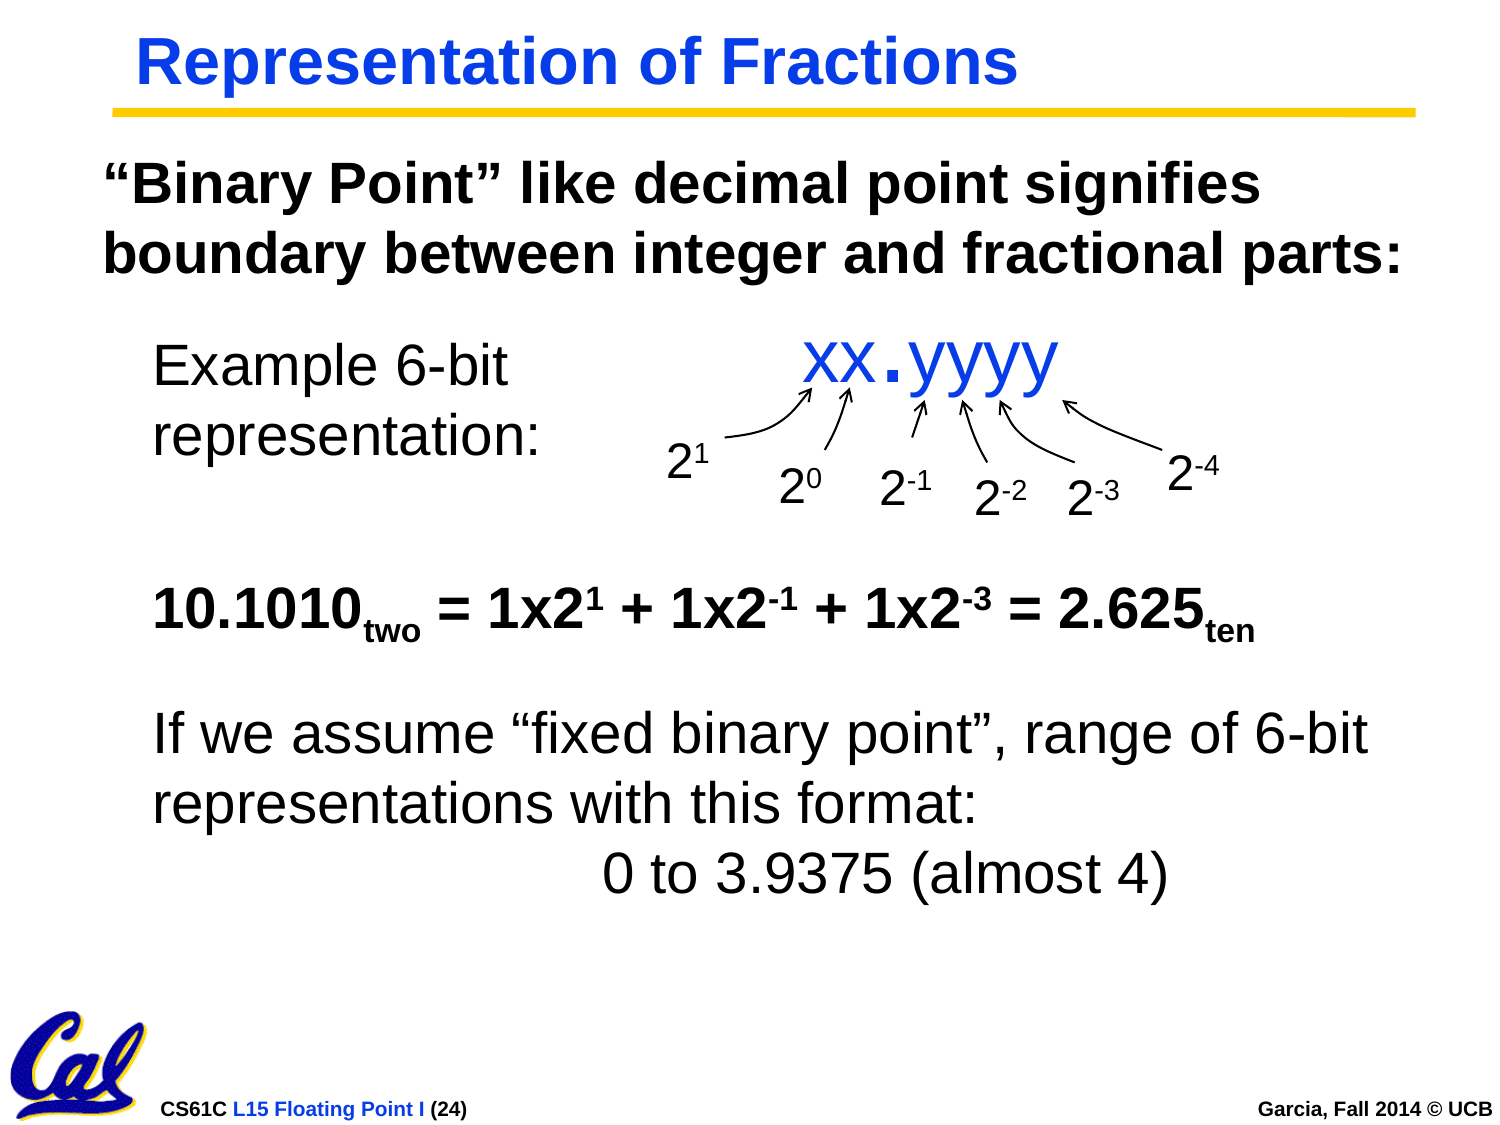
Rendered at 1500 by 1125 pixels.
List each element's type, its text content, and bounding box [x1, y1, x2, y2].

text_box 10.1010two = 1x21 + 1x2-1 + 1x2-3 = 2.625ten [137, 562, 1389, 657]
text_box “Binary Point” like decimal point signifies boundary between integer and fractional parts: [87, 137, 1438, 293]
text_box Example 6-bit representation: [137, 319, 625, 475]
title Representation of Fractions [124, 24, 1032, 104]
picture [10, 1011, 150, 1121]
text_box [649, 262, 1238, 534]
text_box If we assume “fixed binary point”, range of 6-bit representations with this format: 0 to 3.9375 (almost 4) [137, 687, 1425, 913]
